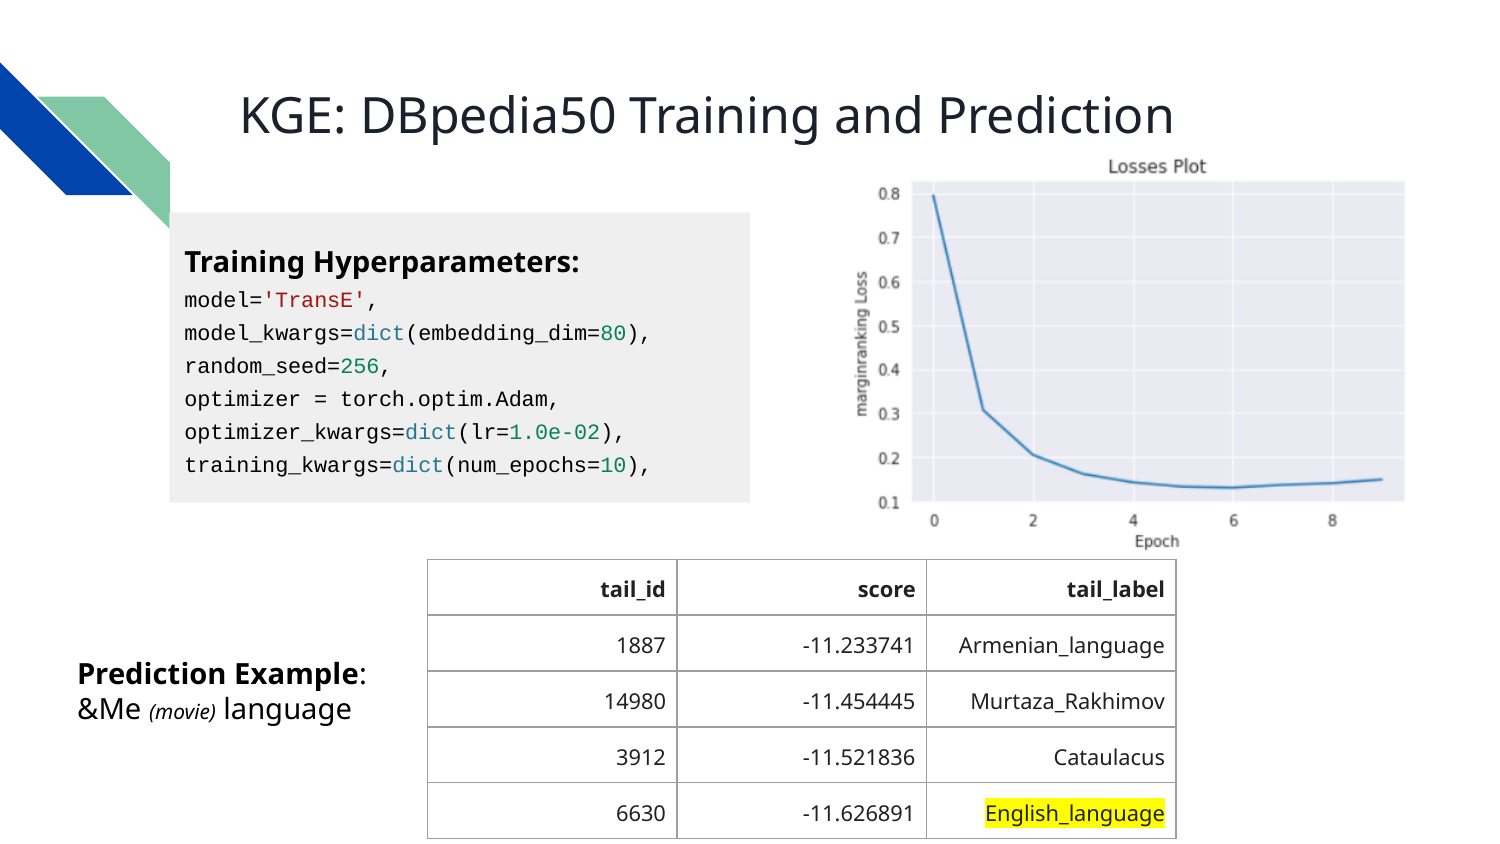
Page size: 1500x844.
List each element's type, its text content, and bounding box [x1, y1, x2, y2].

table_header score [678, 560, 926, 614]
text_box Prediction Example: &Me (movie) language [62, 640, 413, 741]
list Training Hyperparameters: model='TransE', model_kwargs=dict(embedding_dim=80), random_seed=256, optimizer = torch.optim.Adam, optimizer_kwargs=dict(lr=1.0e-02), training_kwargs=dict(num_epochs=10), [169, 212, 750, 503]
table_cell Cataulacus [927, 728, 1175, 782]
table_cell 14980 [428, 672, 676, 726]
table_cell 6630 [428, 783, 676, 838]
table_cell Armenian_language [927, 616, 1175, 670]
title KGE: DBpedia50 Training and Prediction [224, 64, 1380, 215]
table_header tail_id [428, 560, 676, 614]
table_cell -11.454445 [678, 672, 926, 726]
table_cell 1887 [428, 616, 676, 670]
table_cell -11.233741 [678, 616, 926, 670]
table_cell English_language [927, 783, 1175, 838]
table_cell Murtaza_Rakhimov [927, 672, 1175, 726]
table_header tail_label [927, 567, 1175, 614]
table_cell -11.626891 [678, 783, 926, 838]
picture [833, 155, 1435, 560]
table_cell 3912 [428, 728, 676, 782]
table_cell -11.521836 [678, 728, 926, 782]
